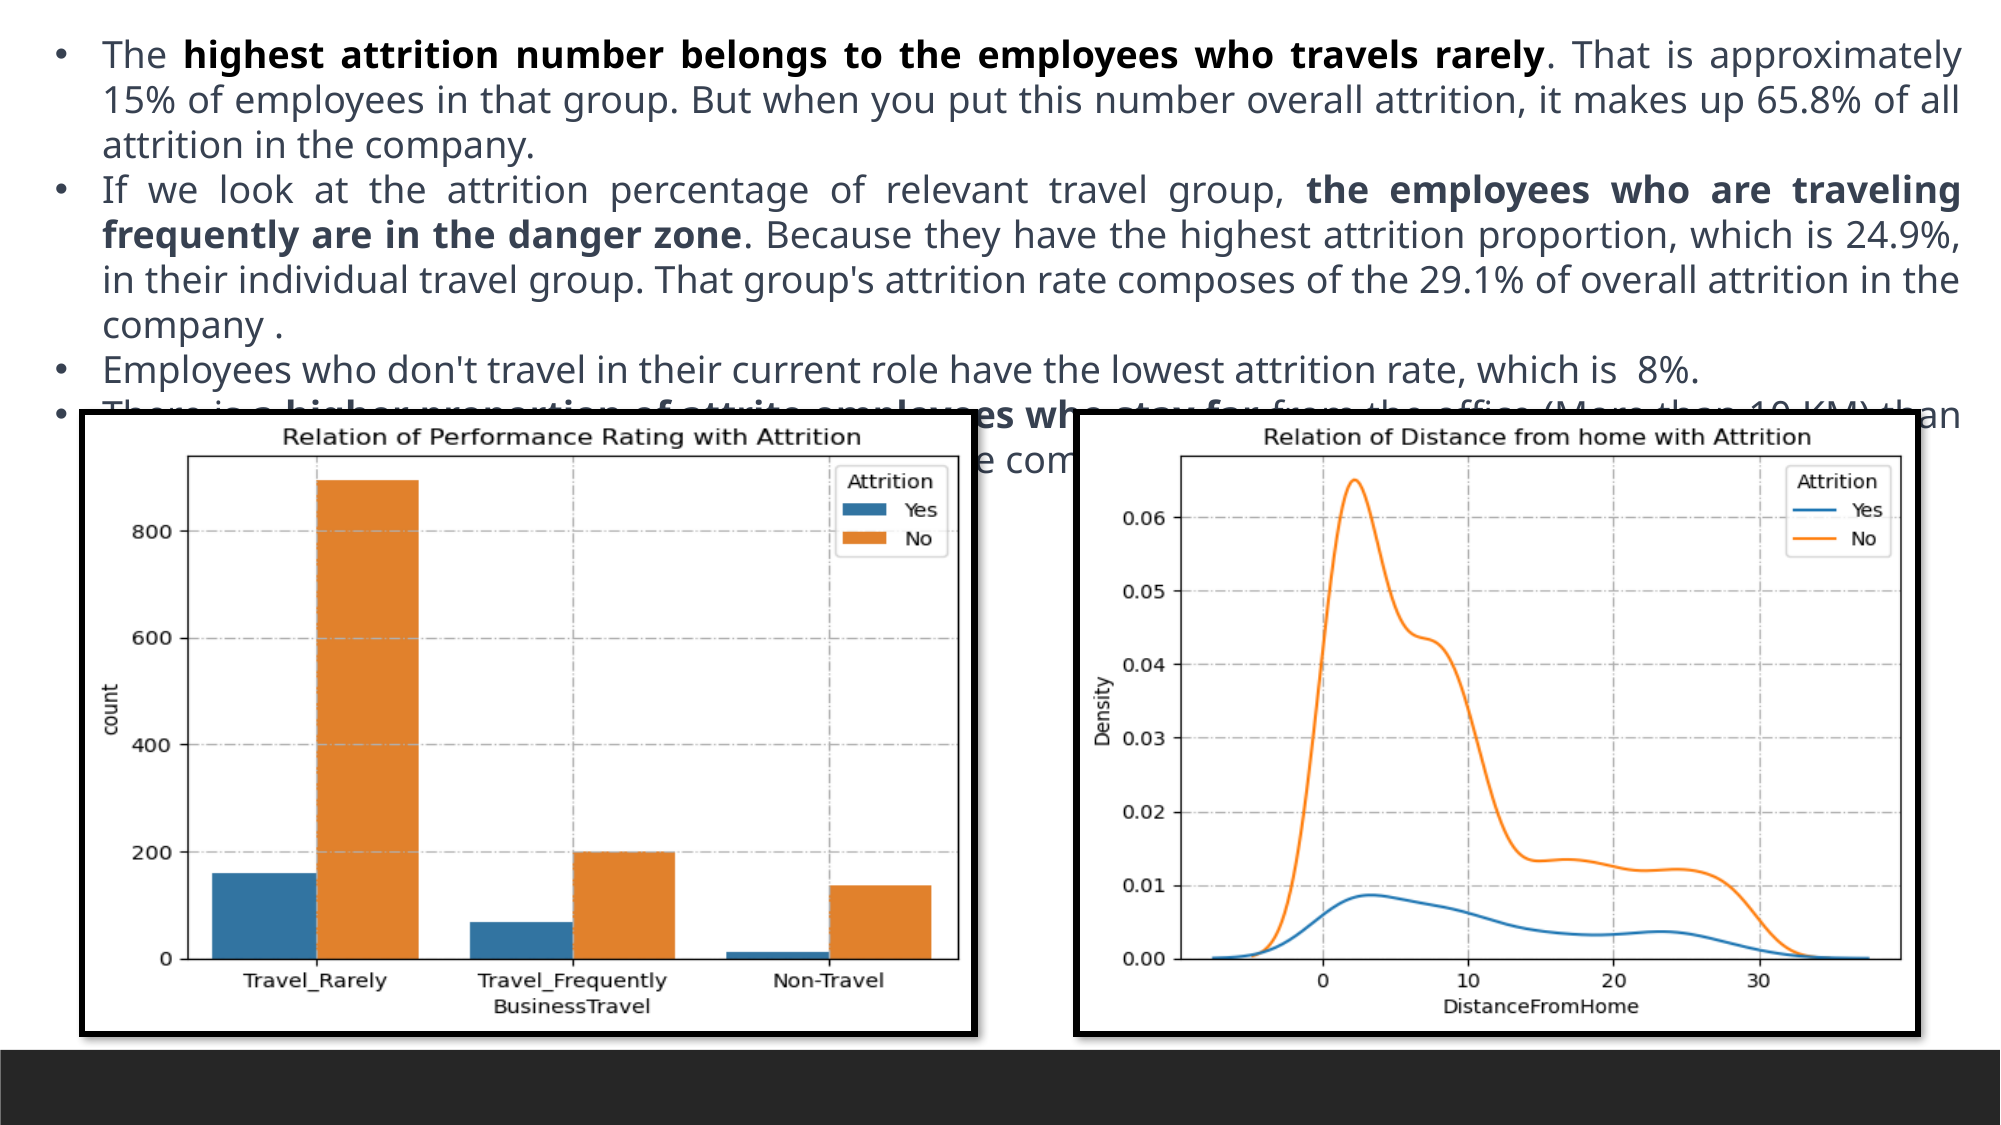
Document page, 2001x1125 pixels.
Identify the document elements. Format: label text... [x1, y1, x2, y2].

text_box The highest attrition number belongs to the employees who travels rarely. That is approximately 15% of employees in that group. But when you put this number overall attrition, it makes up 65.8% of all attrition in the company. If we look at the attrition percentage of relevant travel group, the employees who are traveling frequently are in the danger zone. Because they have the highest attrition proportion, which is 24.9%, in their individual travel group. That group's attrition rate composes of the 29.1% of overall attrition in the company . Employees who don't travel in their current role have the lowest attrition rate, which is 8%. There is a higher proportion of attrite employees who stay far from the office (More than 10 KM) than the proportion of employees who did not leave the company and stay far away from the office. [40, 23, 1978, 488]
picture [84, 414, 972, 1032]
picture [1078, 414, 1916, 1032]
